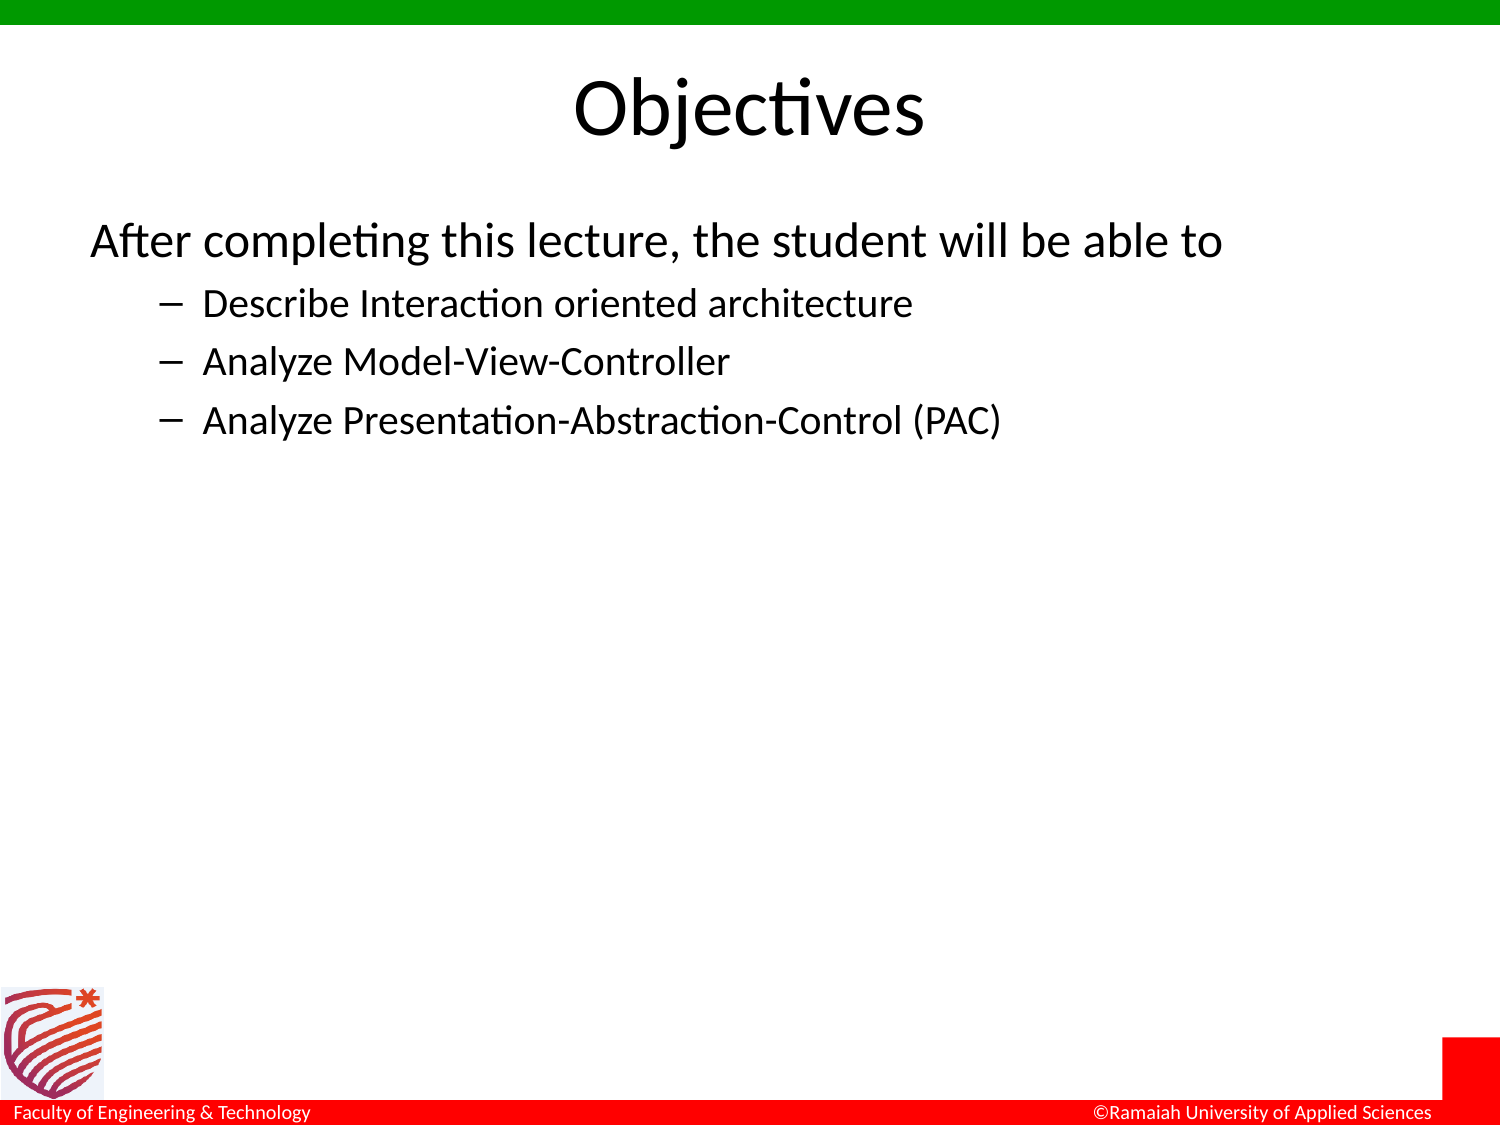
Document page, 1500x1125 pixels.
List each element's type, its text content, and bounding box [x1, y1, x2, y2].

list After completing this lecture, the student will be able to Describe Interaction oriented architecture Analyze Model-View-Controller Analyze Presentation-Abstraction-Control (PAC) [75, 200, 1426, 943]
picture [1, 987, 104, 1100]
title Objectives [75, 45, 1425, 200]
